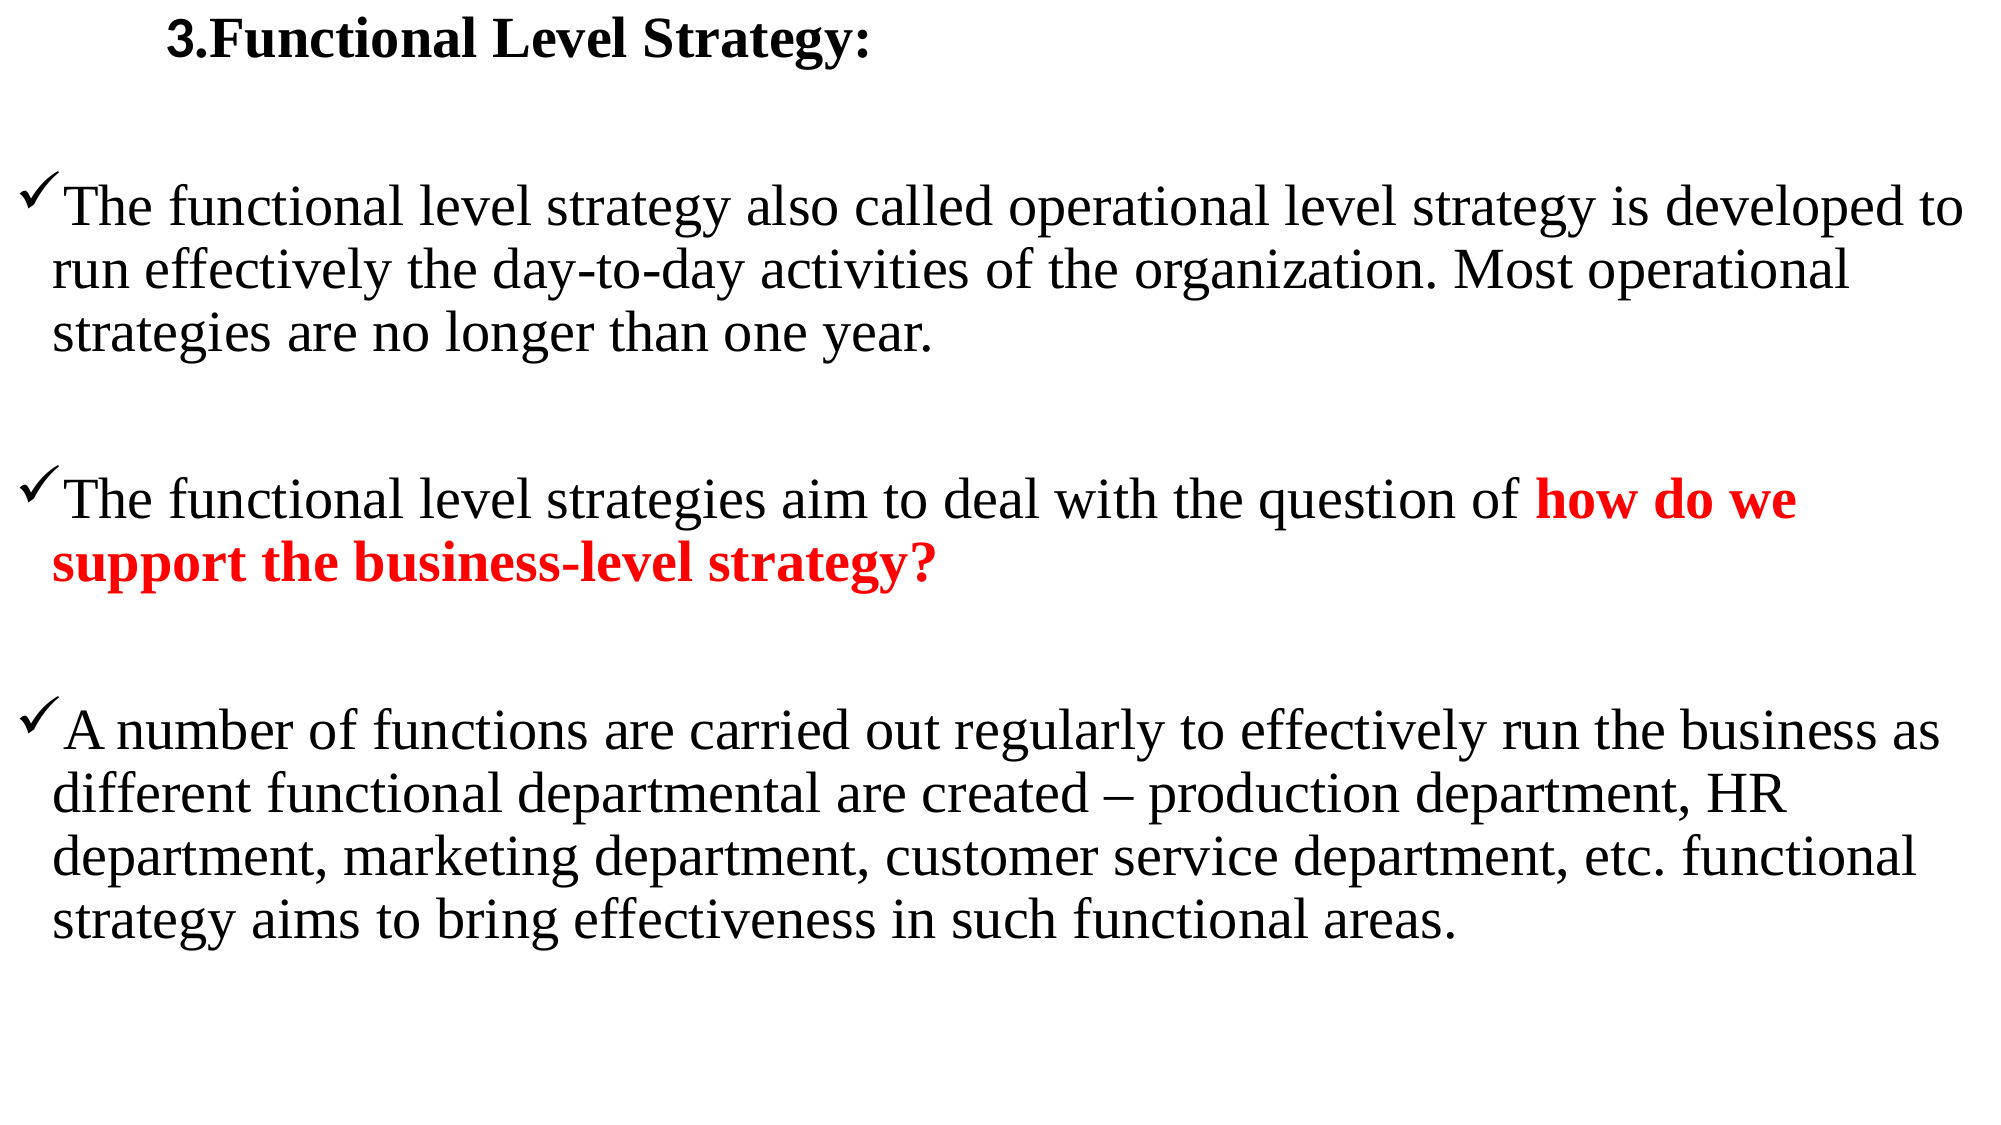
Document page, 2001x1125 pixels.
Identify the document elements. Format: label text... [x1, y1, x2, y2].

list 3.Functional Level Strategy: The functional level strategy also called operational level strategy is developed to run effectively the day-to-day activities of the organization. Most operational strategies are no longer than one year. The functional level strategies aim to deal with the question of how do we support the business-level strategy? A number of functions are carried out regularly to effectively run the business as different functional departmental are created – production department, HR department, marketing department, customer service department, etc. functional strategy aims to bring effectiveness in such functional areas. [0, 0, 2000, 1125]
